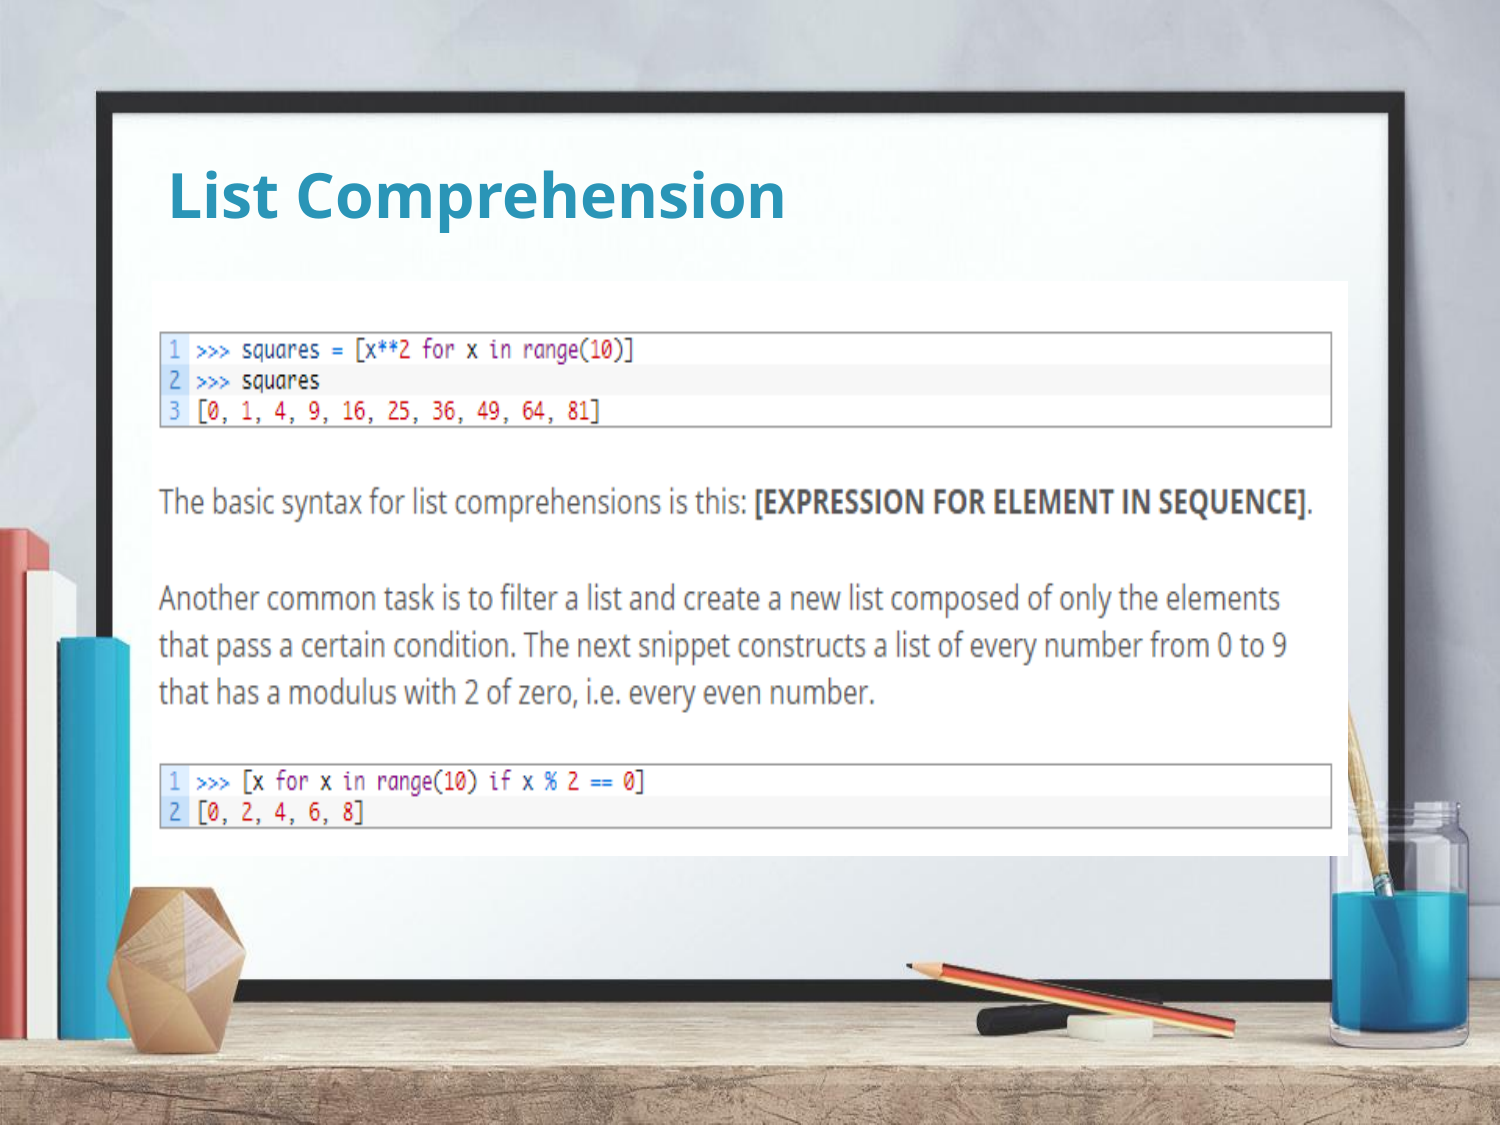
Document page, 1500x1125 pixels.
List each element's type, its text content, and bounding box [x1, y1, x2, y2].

title List Comprehension [152, 140, 1305, 279]
picture [0, 0, 1500, 1125]
